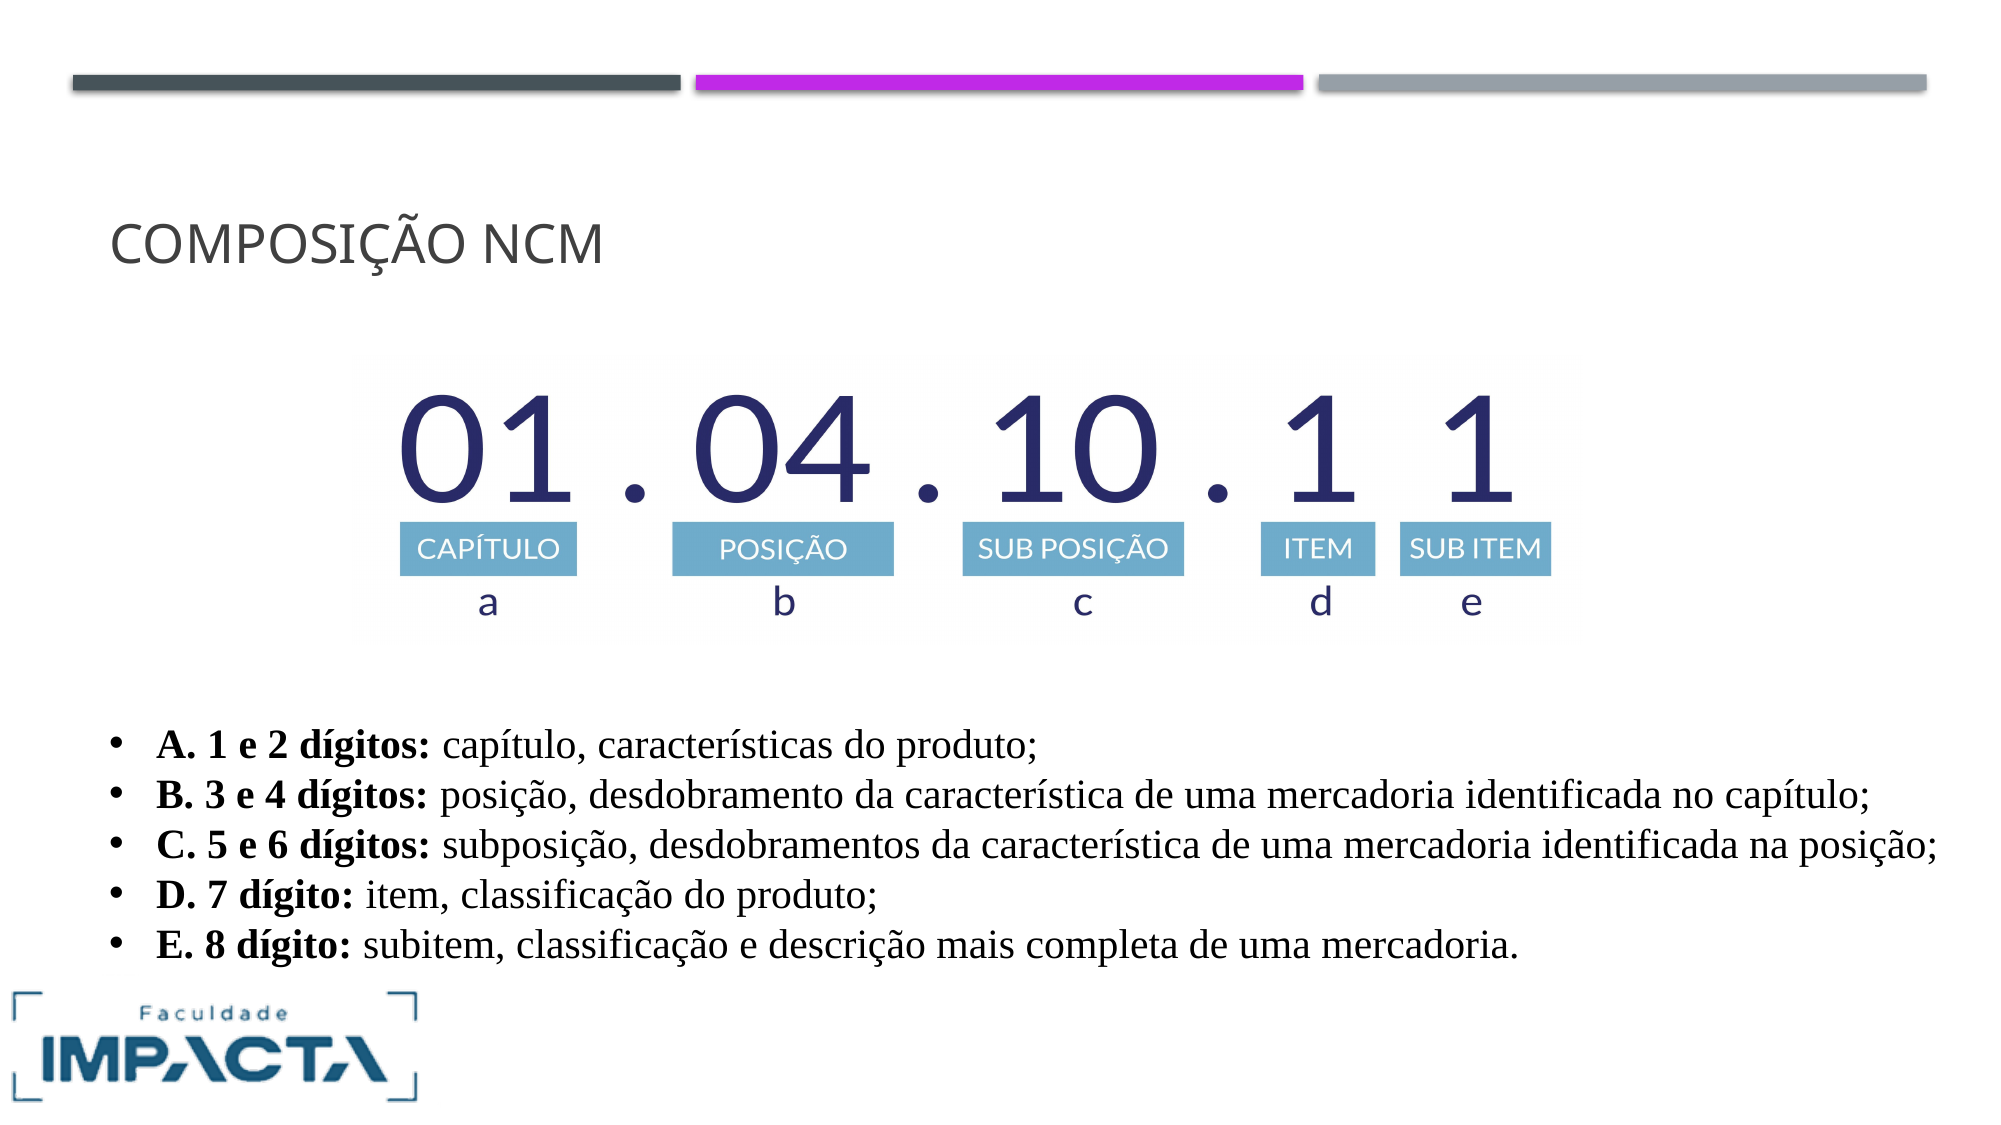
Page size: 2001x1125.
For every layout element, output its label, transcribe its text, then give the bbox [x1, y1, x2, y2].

picture [0, 877, 449, 1125]
title Composição NCM [94, 119, 1904, 282]
text_box A. 1 e 2 dígitos: capítulo, características do produto; B. 3 e 4 dígitos: posição, desdobramento da característica de uma mercadoria identificada no capítulo; C. 5 e 6 dígitos: subposição, desdobramentos da característica de uma mercadoria identificada na posição; D. 7 dígito: item, classificação do produto; E. 8 dígito: subitem, classificação e descrição mais completa de uma mercadoria. [94, 709, 2000, 975]
picture [352, 354, 1584, 646]
